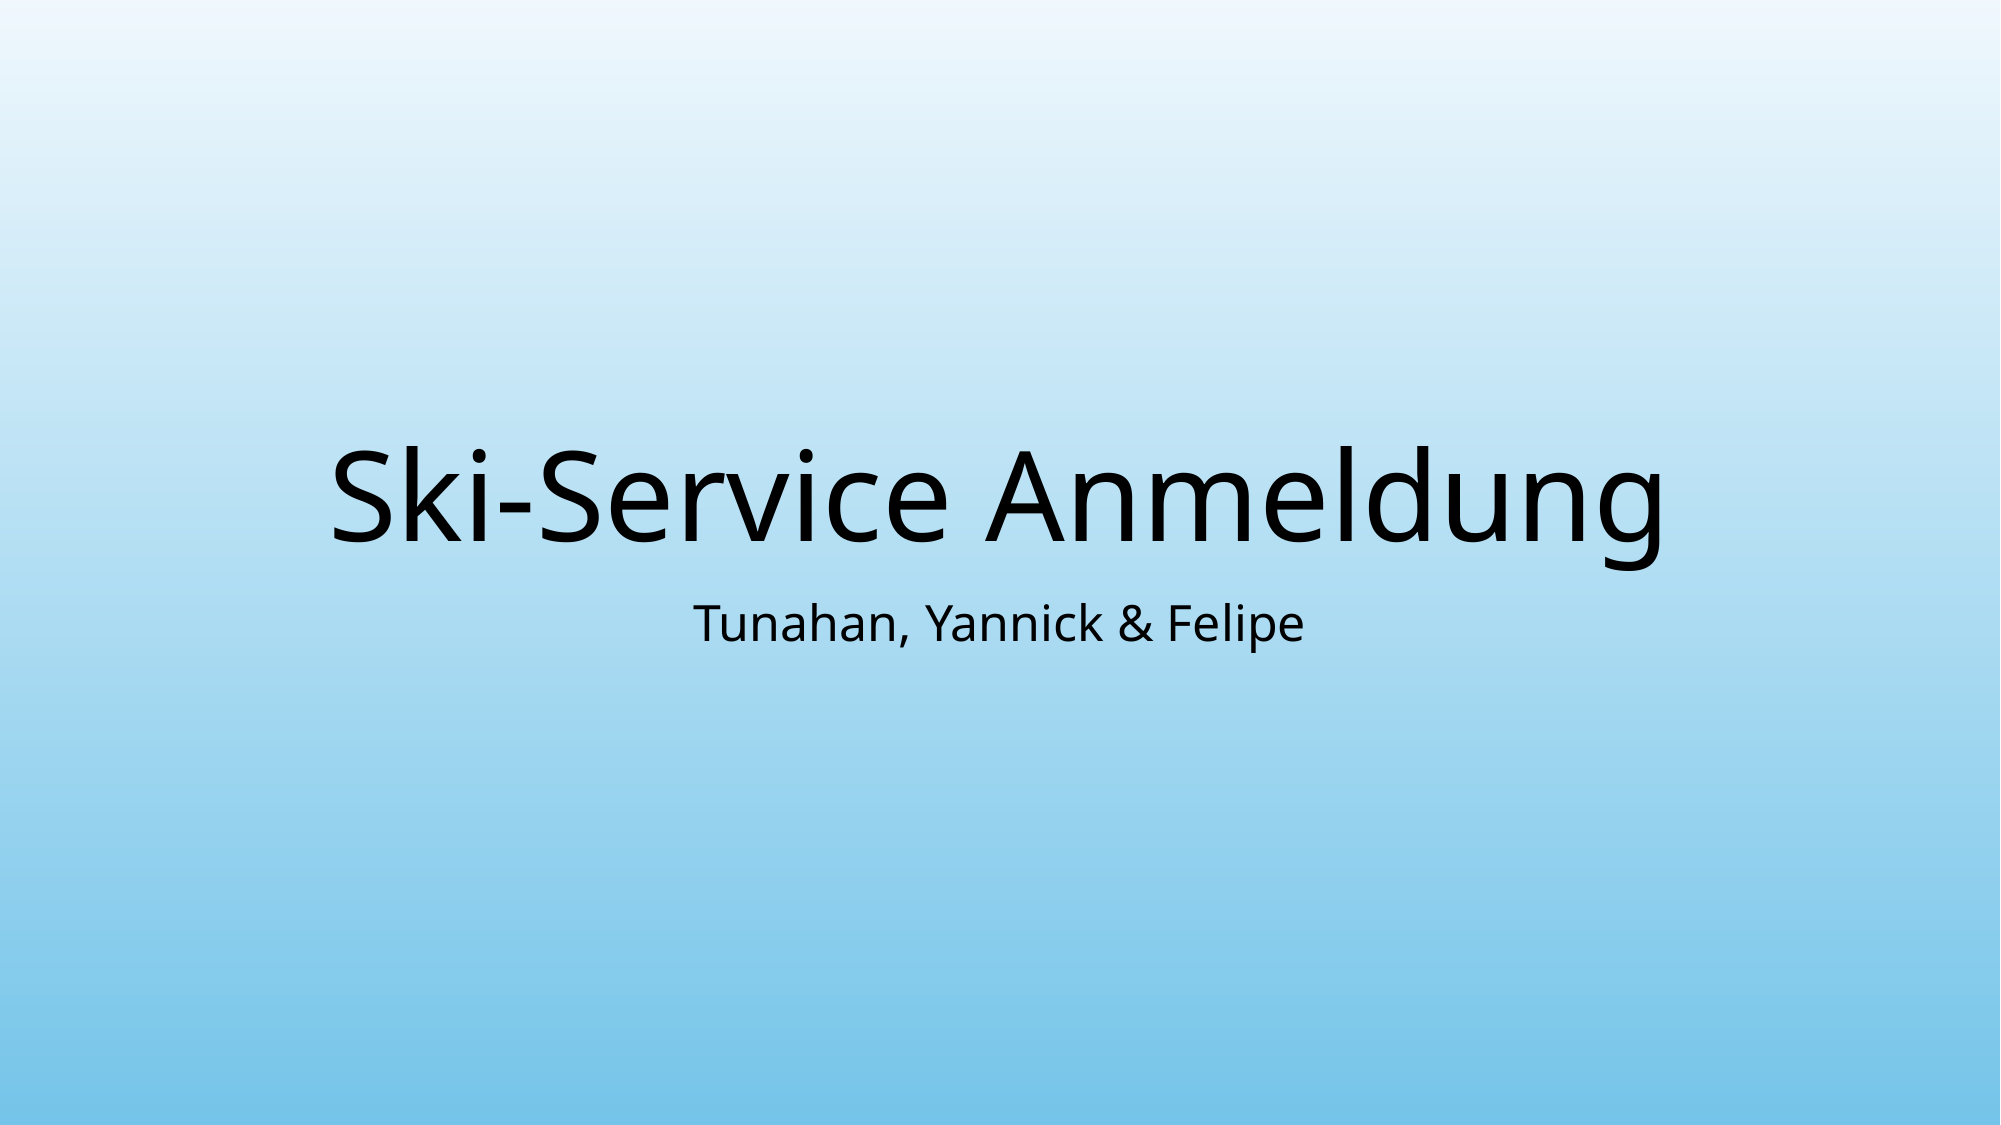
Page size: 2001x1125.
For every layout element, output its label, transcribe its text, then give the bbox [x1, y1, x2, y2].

title Ski-Service Anmeldung [249, 184, 1750, 576]
subtitle Tunahan, Yannick & Felipe [249, 590, 1750, 863]
